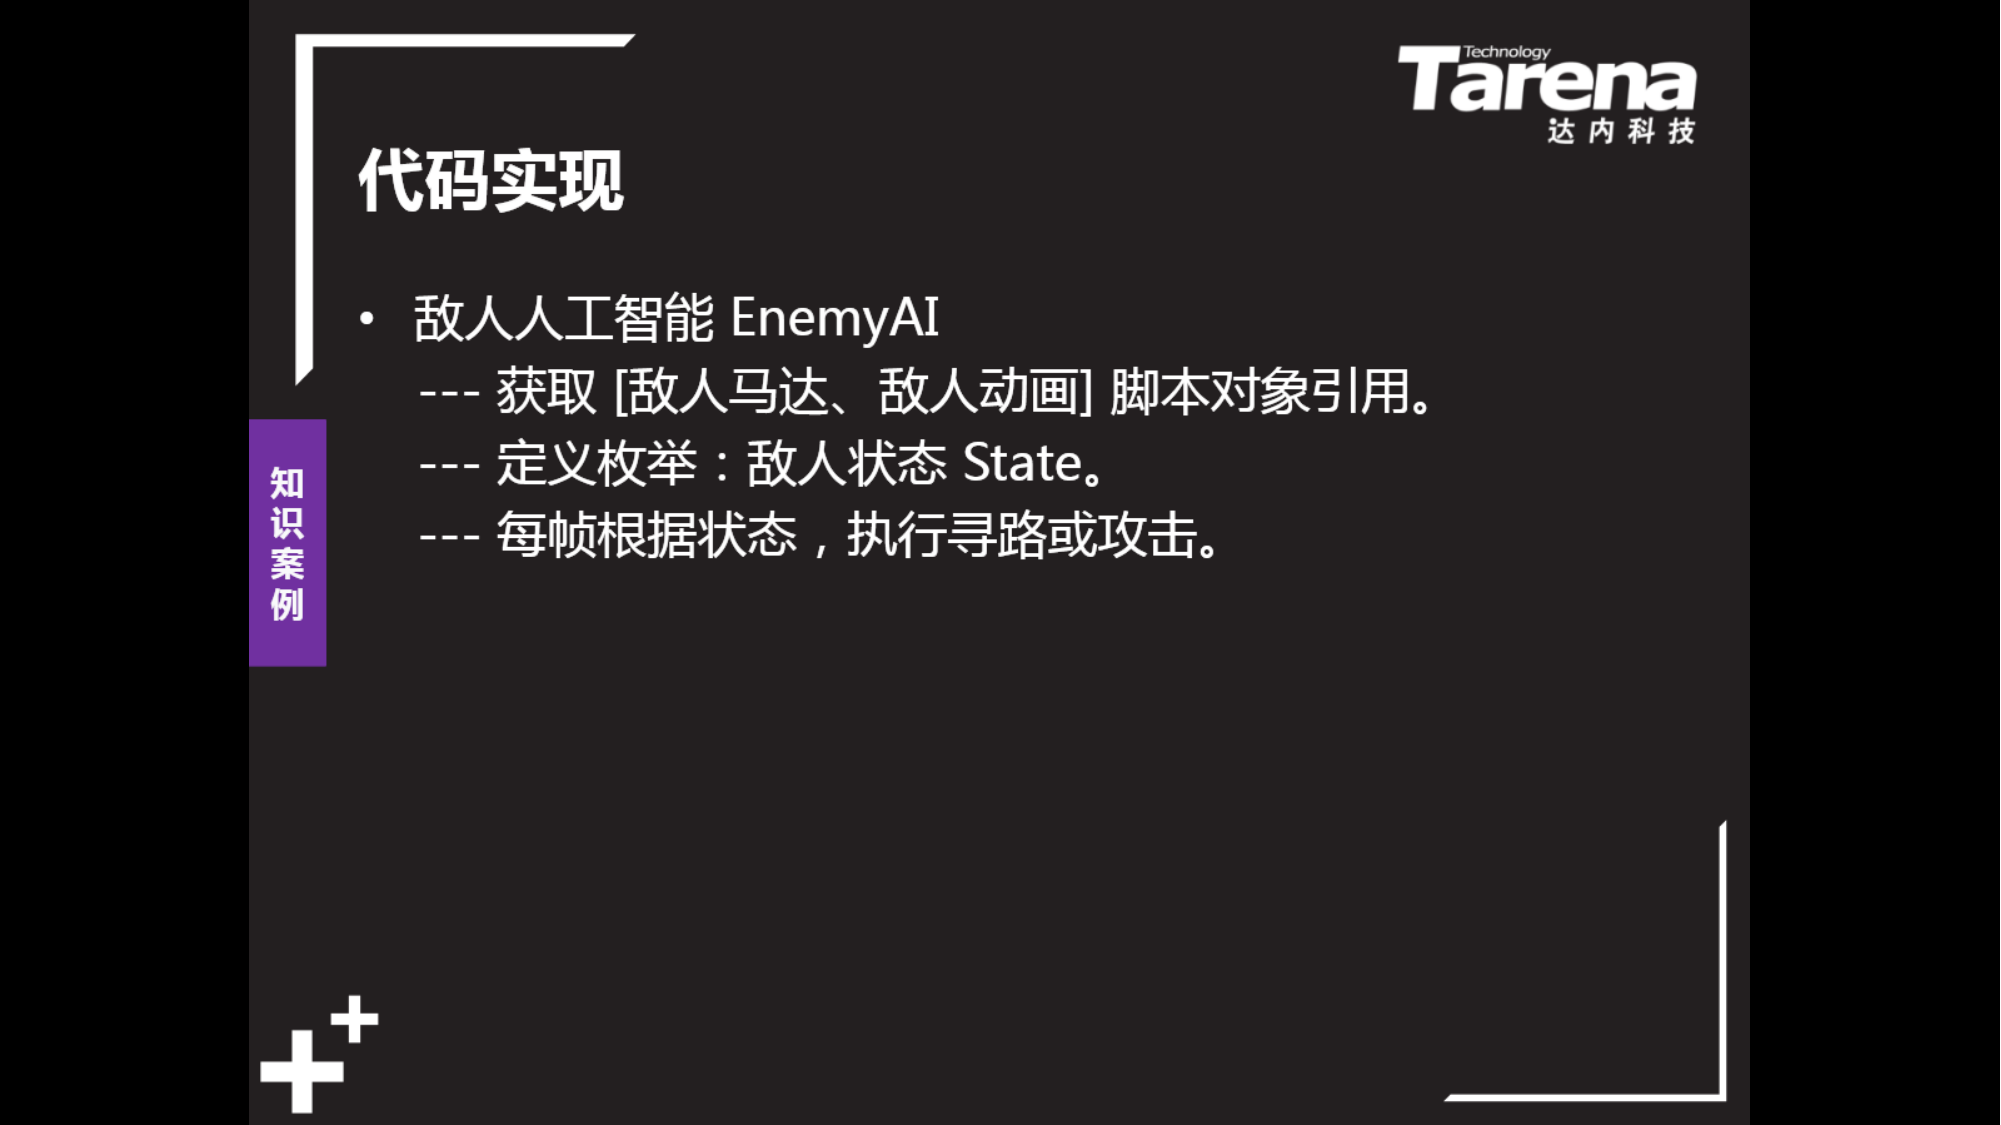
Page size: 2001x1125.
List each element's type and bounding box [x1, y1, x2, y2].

picture [249, 0, 1750, 1125]
